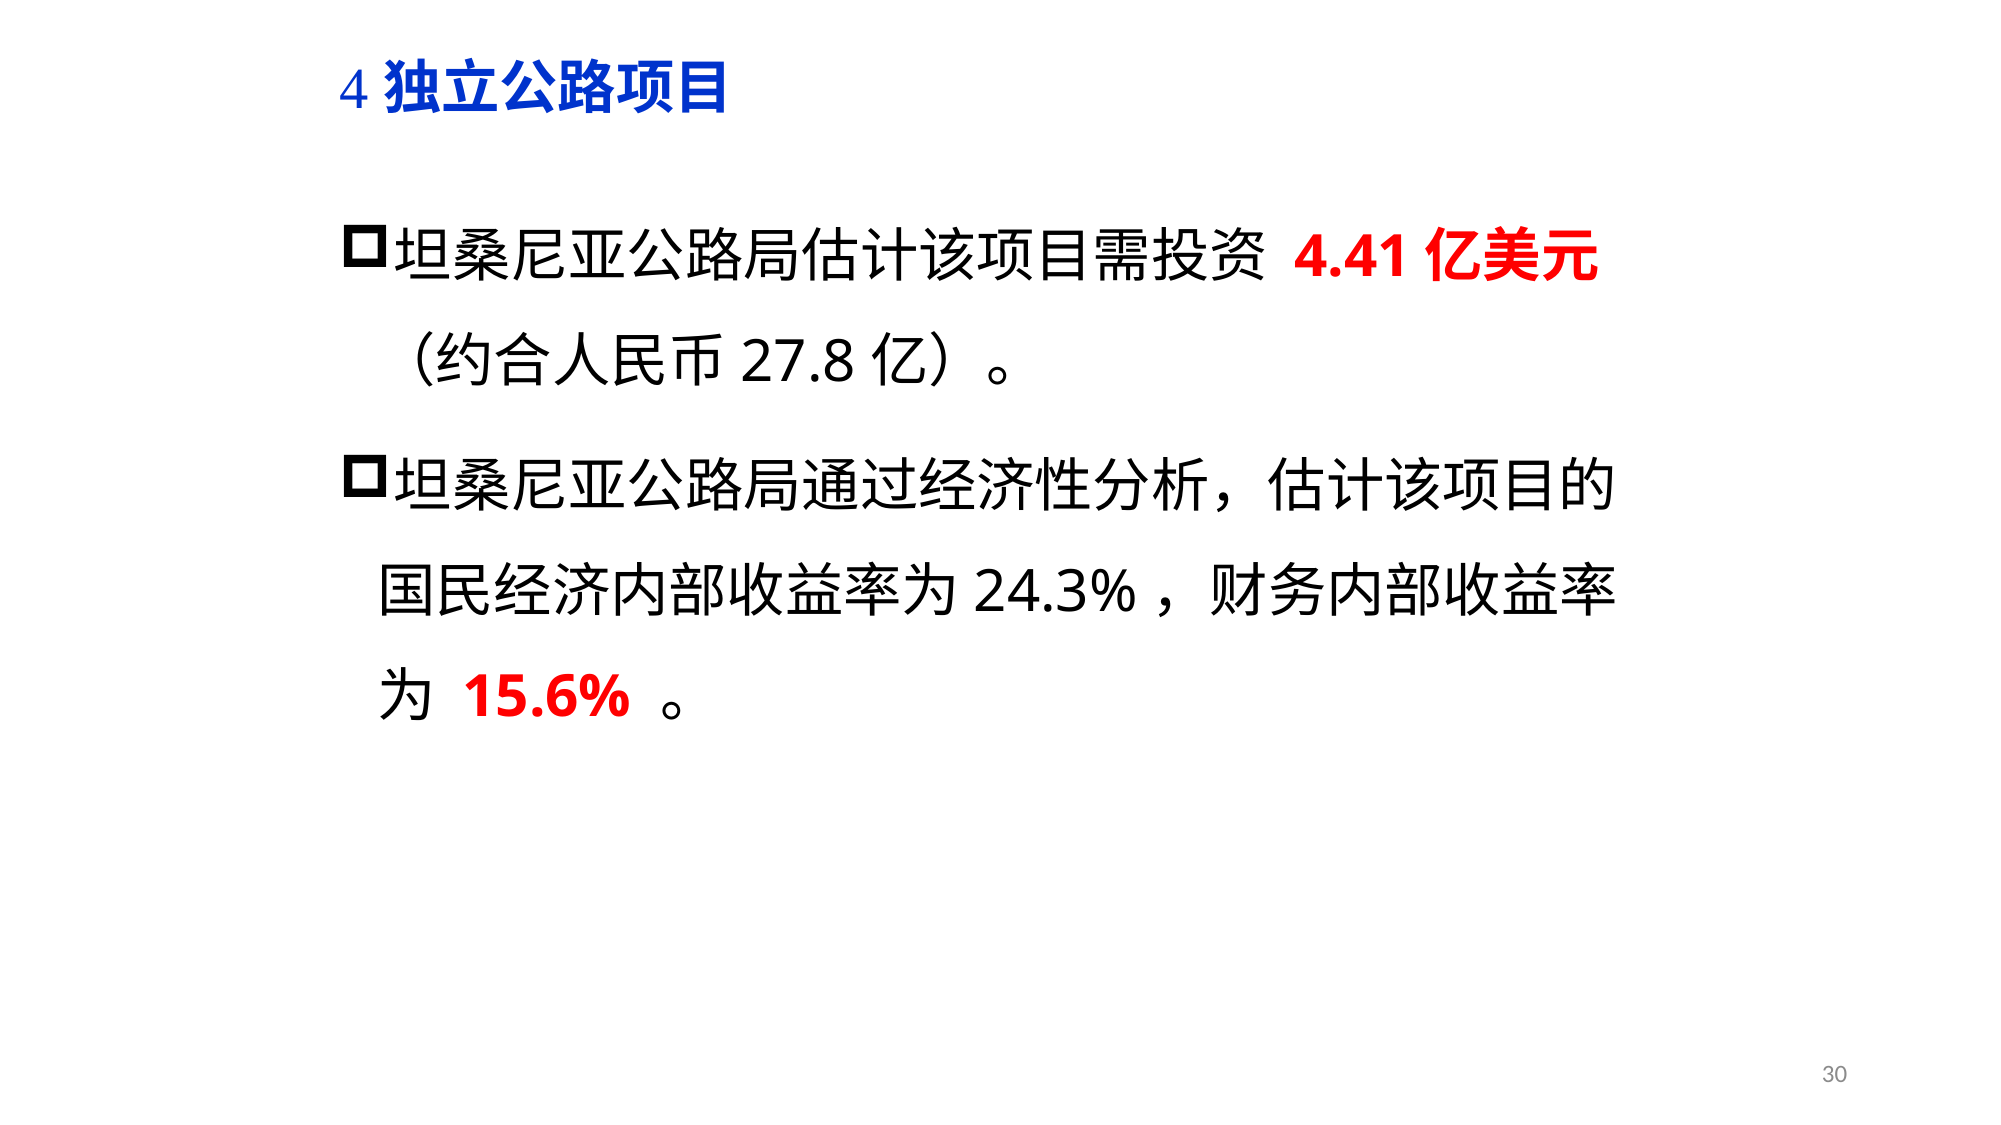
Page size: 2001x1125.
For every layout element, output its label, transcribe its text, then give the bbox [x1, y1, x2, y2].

slide_number 30 [1412, 1042, 1863, 1103]
list 坦桑尼亚公路局估计该项目需投资 4.41亿美元 （约合人民币27.8亿）。 坦桑尼亚公路局通过经济性分析，估计该项目的国民经济内部收益率为24.3%，财务内部收益率为 15.6% 。 [324, 175, 1675, 980]
title 独立公路项目 [324, 33, 1437, 149]
